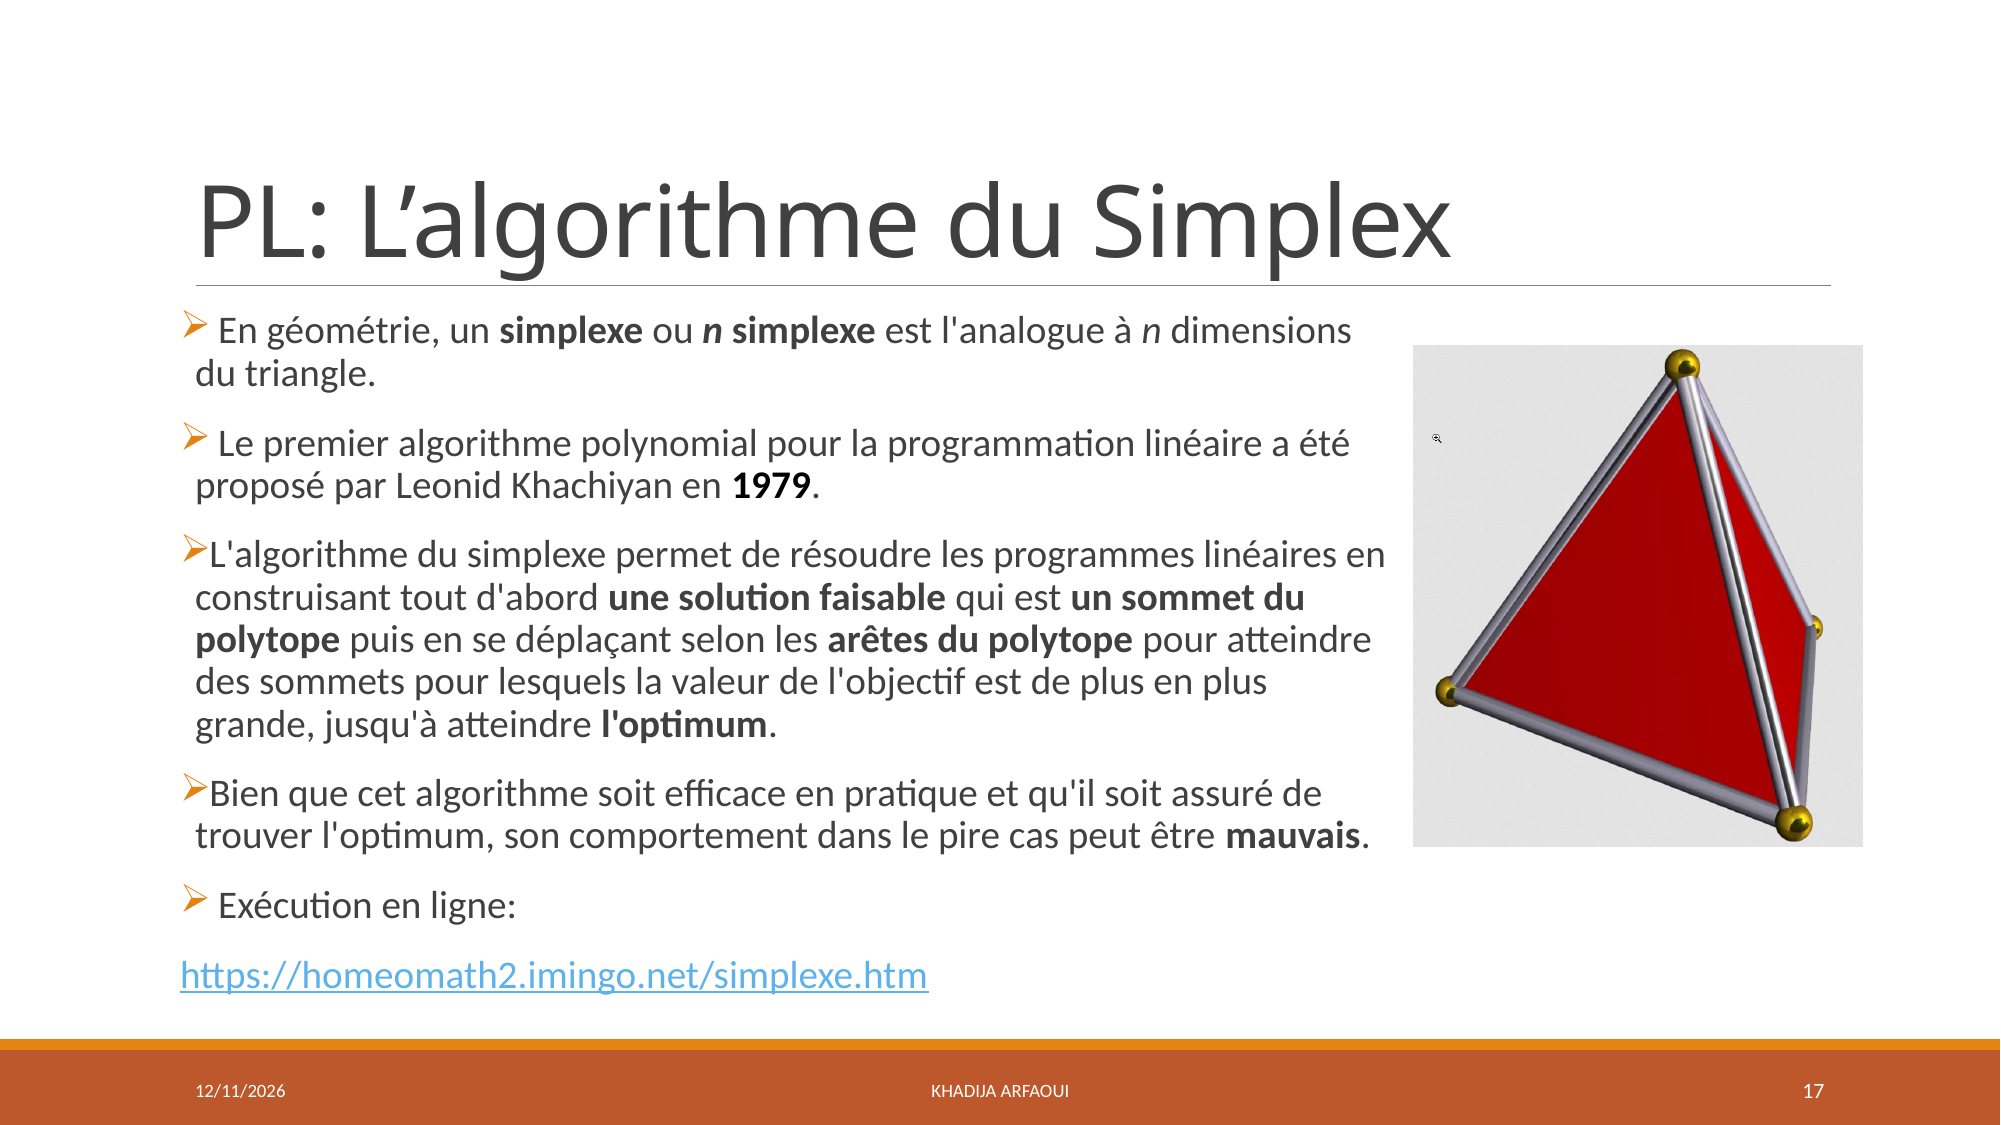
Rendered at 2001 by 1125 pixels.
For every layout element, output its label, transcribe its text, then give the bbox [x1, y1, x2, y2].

title PL: L’algorithme du Simplex [180, 47, 1830, 285]
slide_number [180, 1059, 586, 1120]
slide_number 17 [1624, 1059, 1840, 1120]
list En géométrie, un simplexe ou n simplexe est l'analogue à n dimensions du triangle. Le premier algorithme polynomial pour la programmation linéaire a été proposé par Leonid Khachiyan en 1979. L'algorithme du simplexe permet de résoudre les programmes linéaires en construisant tout d'abord une solution faisable qui est un sommet du polytope puis en se déplaçant selon les arêtes du polytope pour atteindre des sommets pour lesquels la valeur de l'objectif est de plus en plus grande, jusqu'à atteindre l'optimum. Bien que cet algorithme soit efficace en pratique et qu'il soit assuré de trouver l'optimum, son comportement dans le pire cas peut être mauvais. Exécution en ligne: https://homeomath2.imingo.net/simplexe.htm [180, 302, 1396, 1017]
footer Khadija ARFAOUI [604, 1059, 1396, 1120]
picture [1412, 344, 1863, 848]
